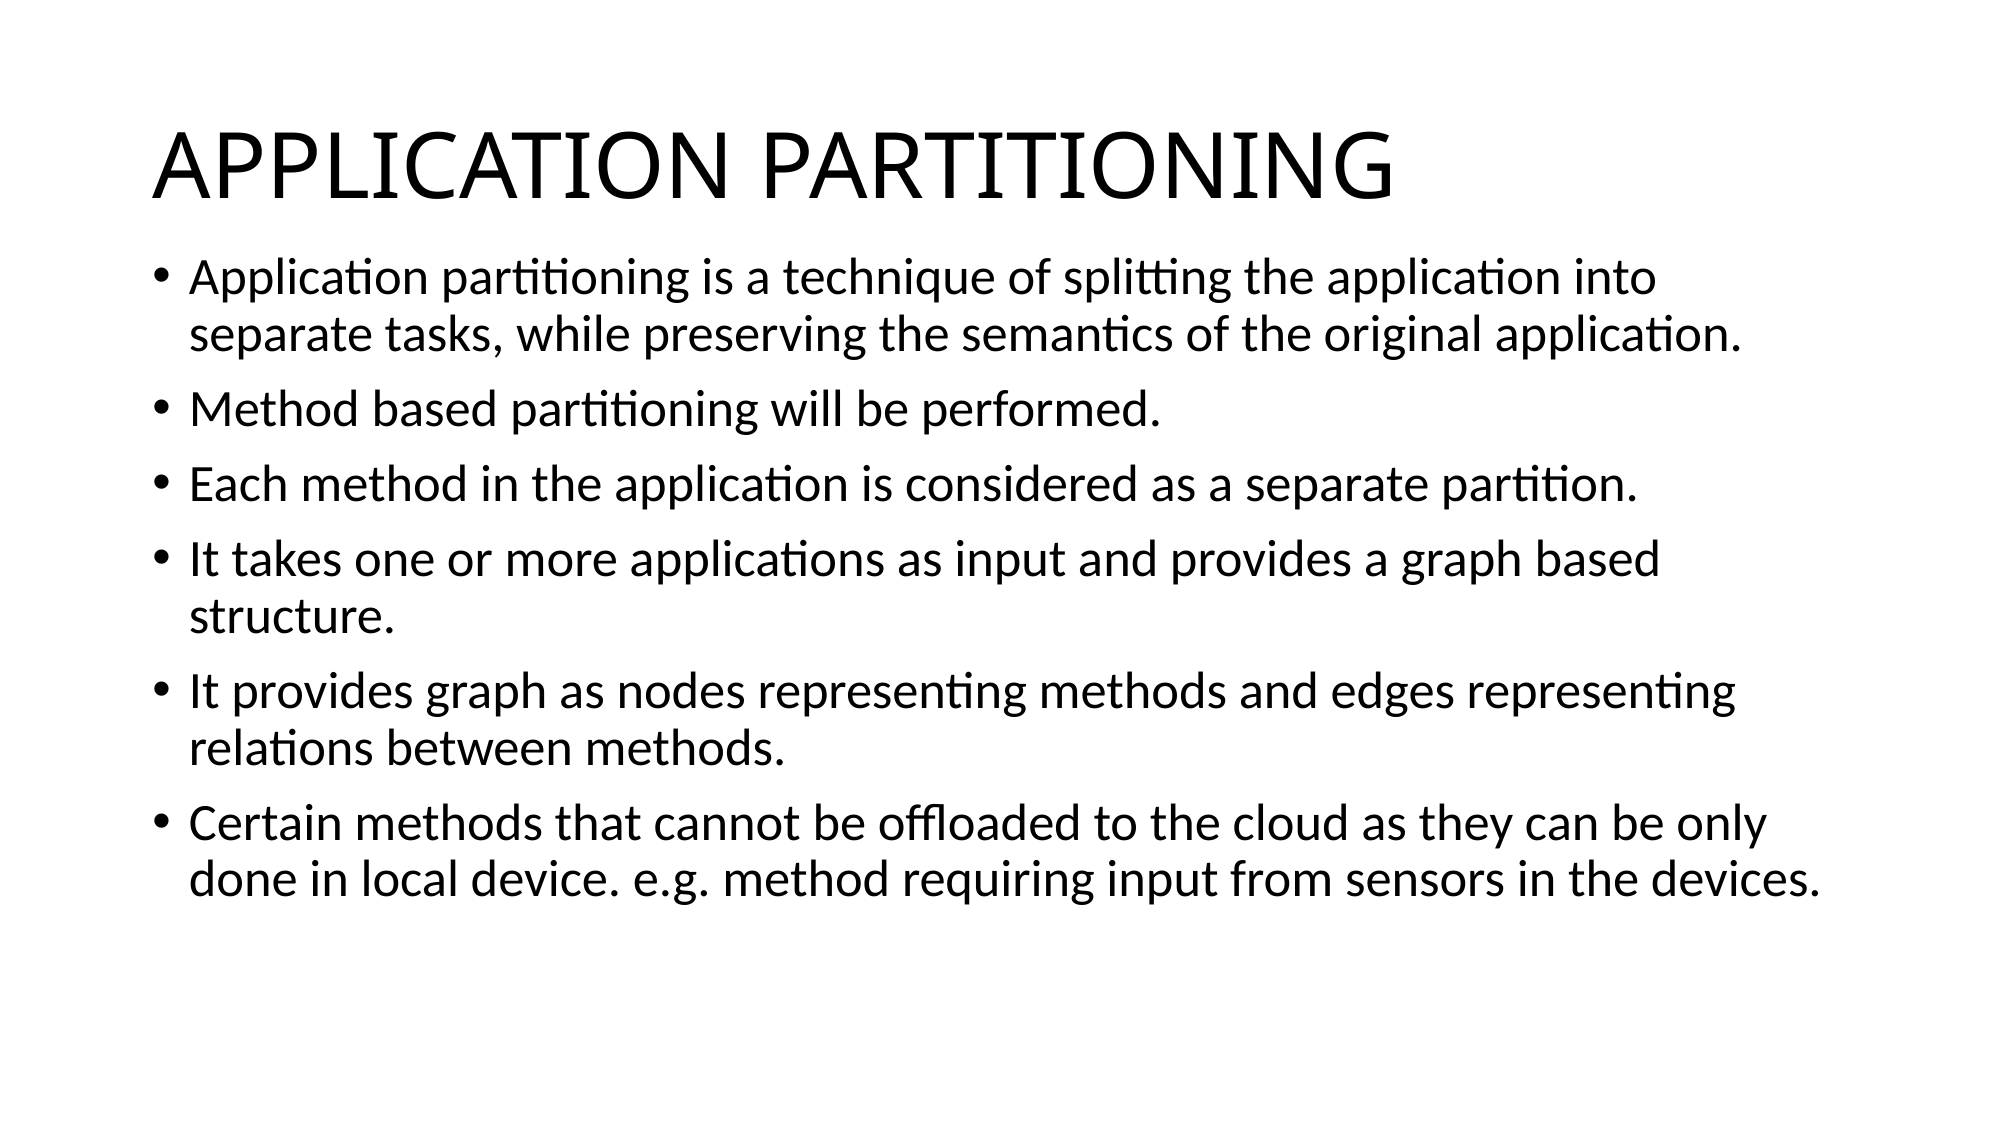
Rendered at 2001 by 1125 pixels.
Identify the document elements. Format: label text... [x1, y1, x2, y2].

list Application partitioning is a technique of splitting the application into separate tasks, while preserving the semantics of the original application. Method based partitioning will be performed. Each method in the application is considered as a separate partition. It takes one or more applications as input and provides a graph based structure. It provides graph as nodes representing methods and edges representing relations between methods. Certain methods that cannot be offloaded to the cloud as they can be only done in local device. e.g. method requiring input from sensors in the devices. [137, 241, 1863, 1014]
title APPLICATION PARTITIONING [137, 59, 1863, 241]
